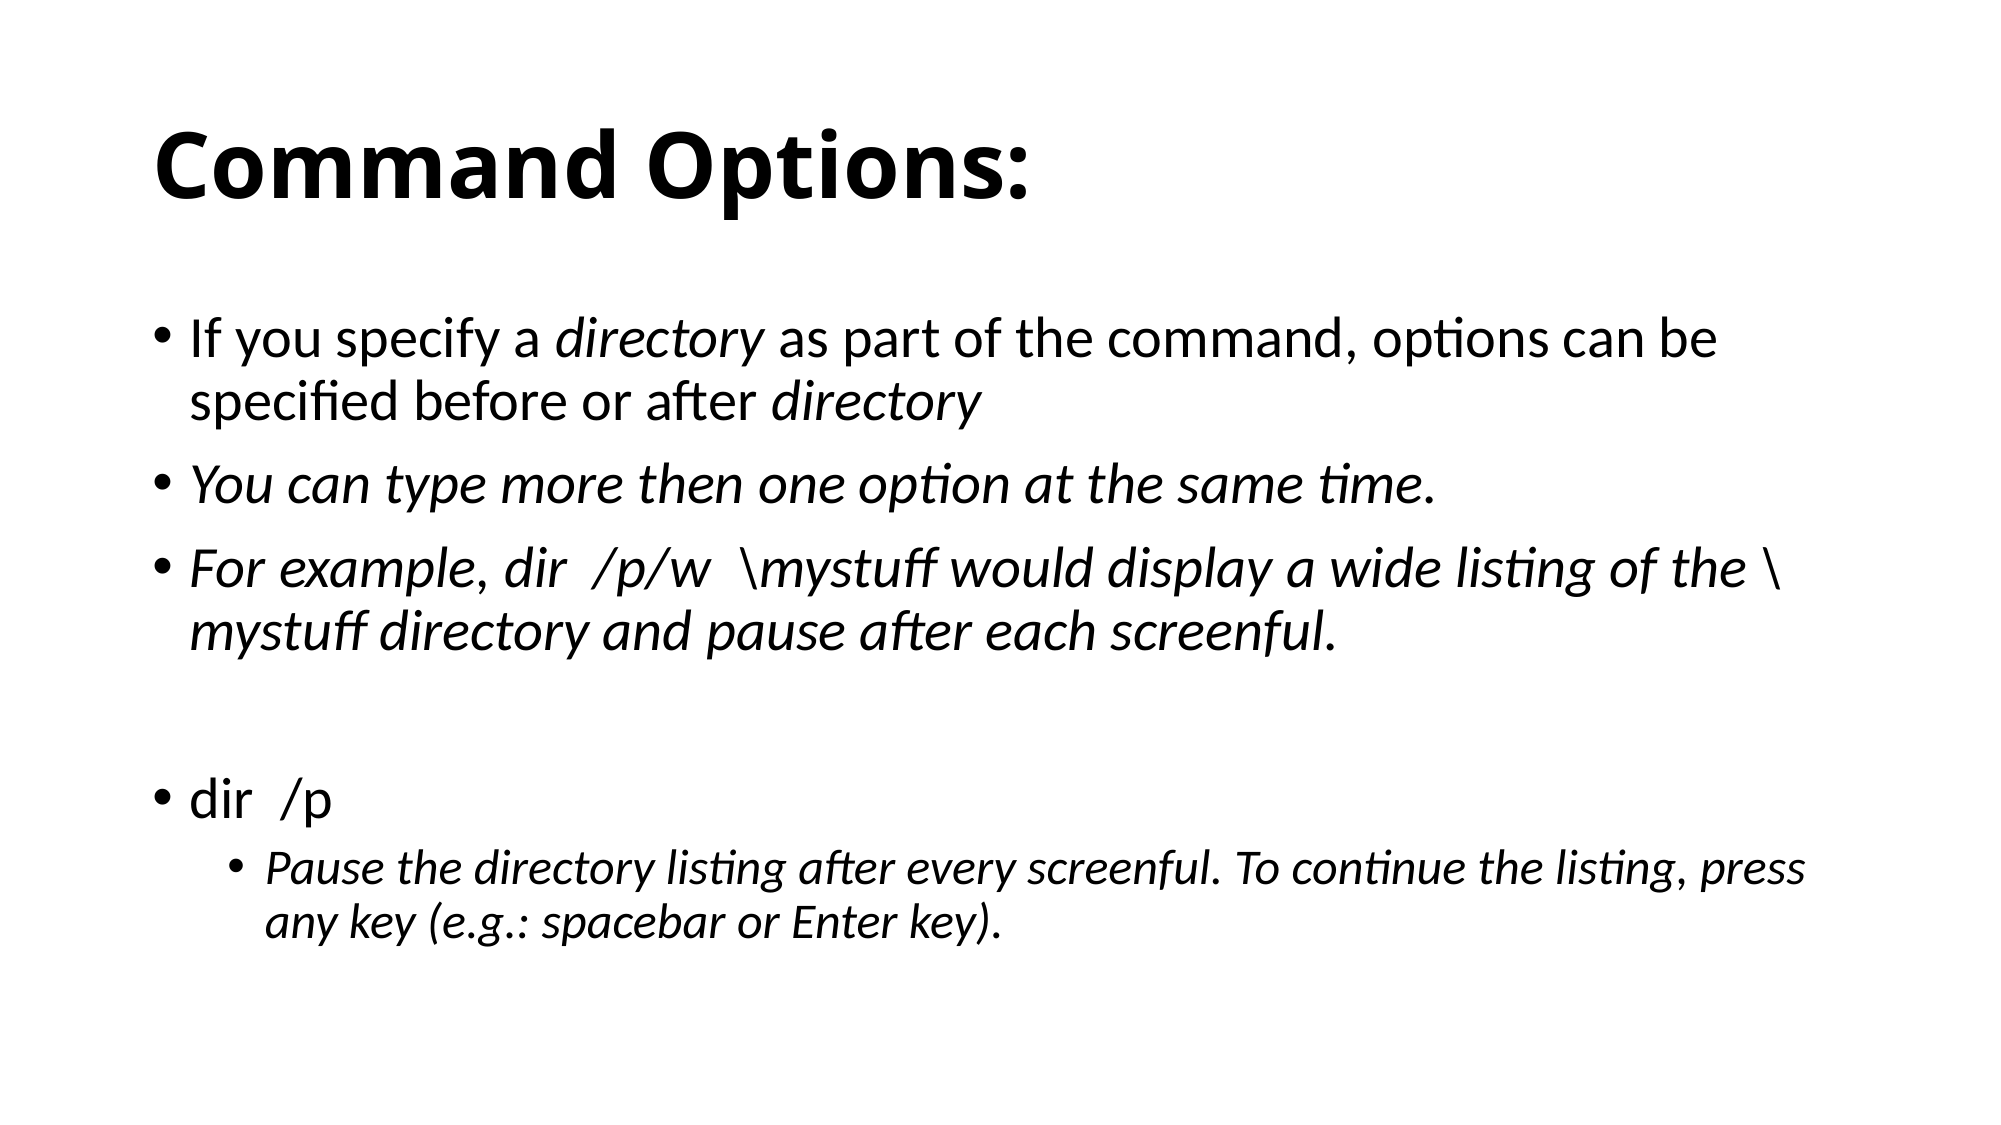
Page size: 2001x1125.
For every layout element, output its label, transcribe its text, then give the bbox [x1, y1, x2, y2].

list If you specify a directory as part of the command, options can be specified before or after directory You can type more then one option at the same time. For example, dir /p/w \mystuff would display a wide listing of the \mystuff directory and pause after each screenful. dir /p Pause the directory listing after every screenful. To continue the listing, press any key (e.g.: spacebar or Enter key). [137, 299, 1863, 1014]
title Command Options: [137, 59, 1863, 278]
